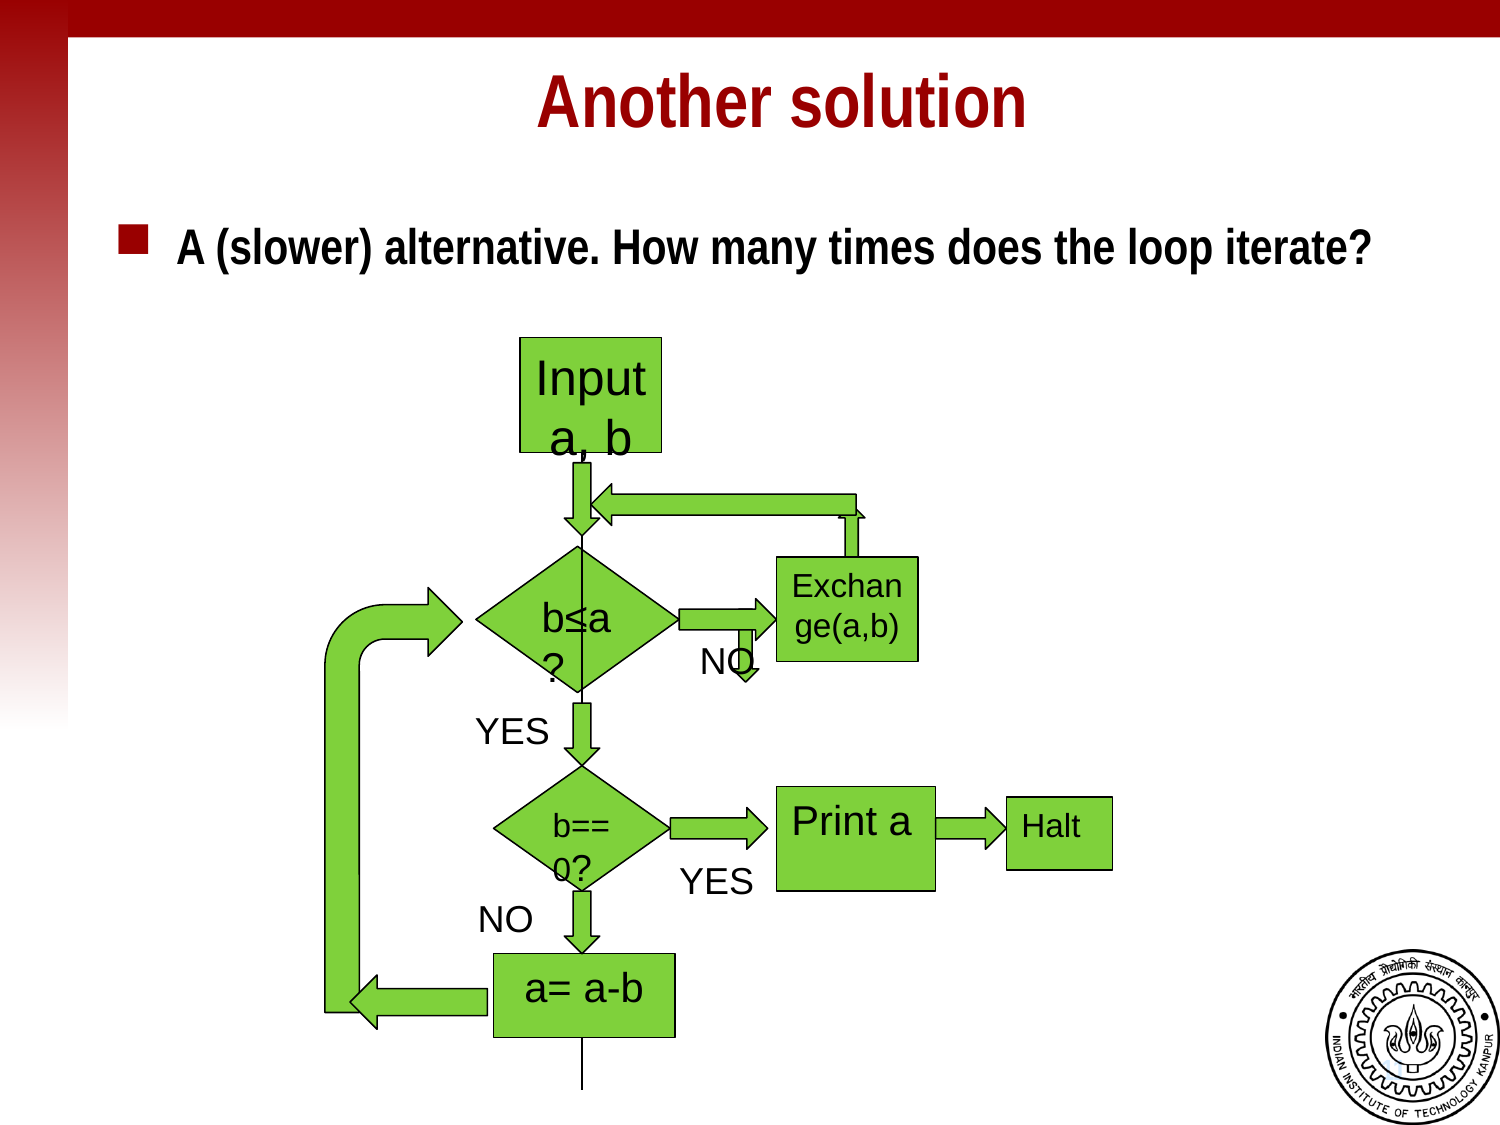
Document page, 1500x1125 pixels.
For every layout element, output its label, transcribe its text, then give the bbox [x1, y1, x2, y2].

text_box Input a, b [520, 337, 662, 453]
picture [1324, 949, 1500, 1125]
text_box b==0? [587, 769, 670, 888]
text_box [587, 891, 600, 949]
text_box YES [664, 849, 769, 909]
text_box [564, 462, 577, 531]
text_box [838, 509, 865, 557]
list A (slower) alternative. How many times does the loop iterate? [104, 206, 1413, 338]
text_box [935, 807, 1007, 850]
text_box [679, 598, 776, 630]
text_box Print a [776, 786, 936, 892]
text_box [324, 587, 463, 1013]
text_box a= a-b [493, 953, 577, 1038]
text_box b≤a? [475, 546, 577, 693]
text_box b==0? [493, 769, 577, 888]
text_box [565, 703, 577, 761]
text_box NO [684, 629, 771, 690]
text_box b≤a? [587, 553, 679, 686]
text_box [564, 891, 577, 949]
text_box a= a-b [587, 953, 675, 1038]
text_box Exchange(a,b) [776, 556, 918, 662]
text_box [349, 975, 488, 1030]
text_box [590, 483, 857, 526]
text_box YES [460, 699, 565, 760]
text_box Halt [1006, 797, 1113, 871]
text_box [670, 807, 768, 849]
text_box [587, 703, 600, 761]
text_box [587, 462, 600, 531]
title Another solution [64, 34, 1500, 161]
text_box NO [462, 887, 549, 948]
